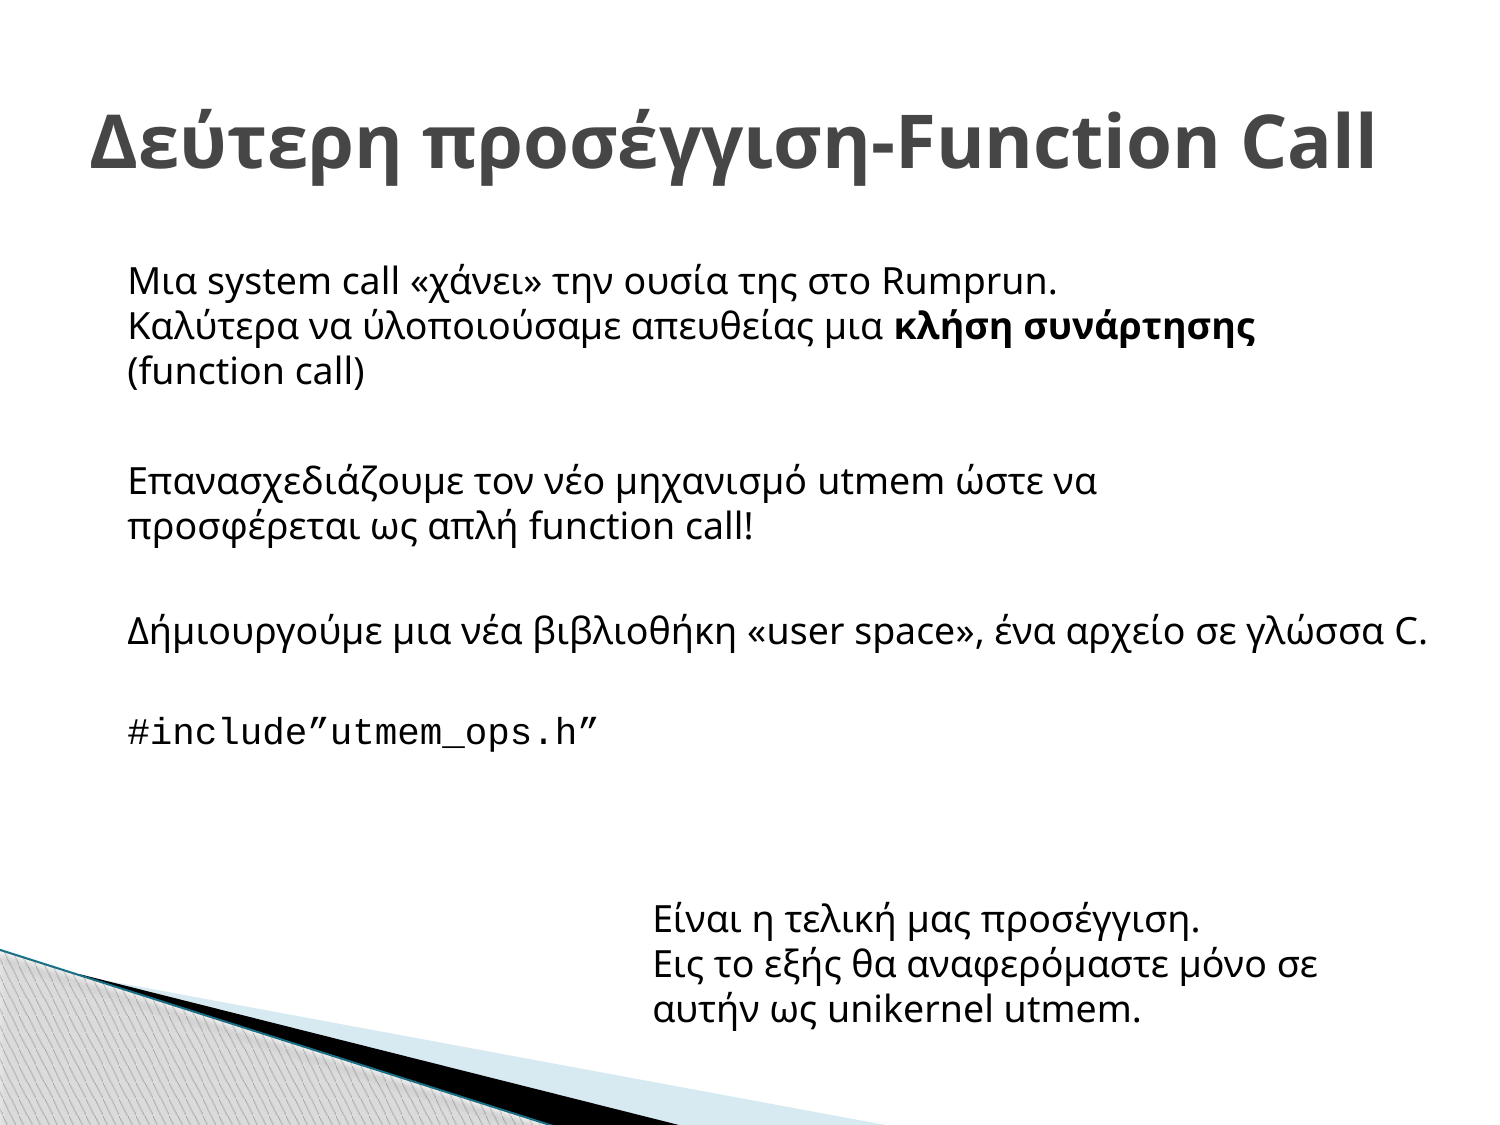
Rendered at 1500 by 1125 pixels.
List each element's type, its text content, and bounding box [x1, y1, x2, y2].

title Δεύτερη προσέγγιση-Function Call [75, 45, 1425, 233]
text_box #include”utmem_ops.h” [112, 699, 625, 760]
text_box Δήμιουργούμε μια νέα βιβλιοθήκη «user space», ένα αρχείο σε γλώσσα C. [112, 599, 1450, 660]
text_box Επανασχεδιάζουμε τον νέο μηχανισμό utmem ώστε να προσφέρεται ως απλή function call! [112, 449, 1350, 555]
text_box Είναι η τελική μας προσέγγιση. Εις το εξής θα αναφερόμαστε μόνο σε αυτήν ως unikernel utmem. [637, 887, 1350, 1038]
text_box Μια system call «χάνει» την ουσία της στο Rumprun. Καλύτερα να ύλοποιούσαμε απευθείας μια κλήση συνάρτησης (function call) [112, 249, 1413, 400]
